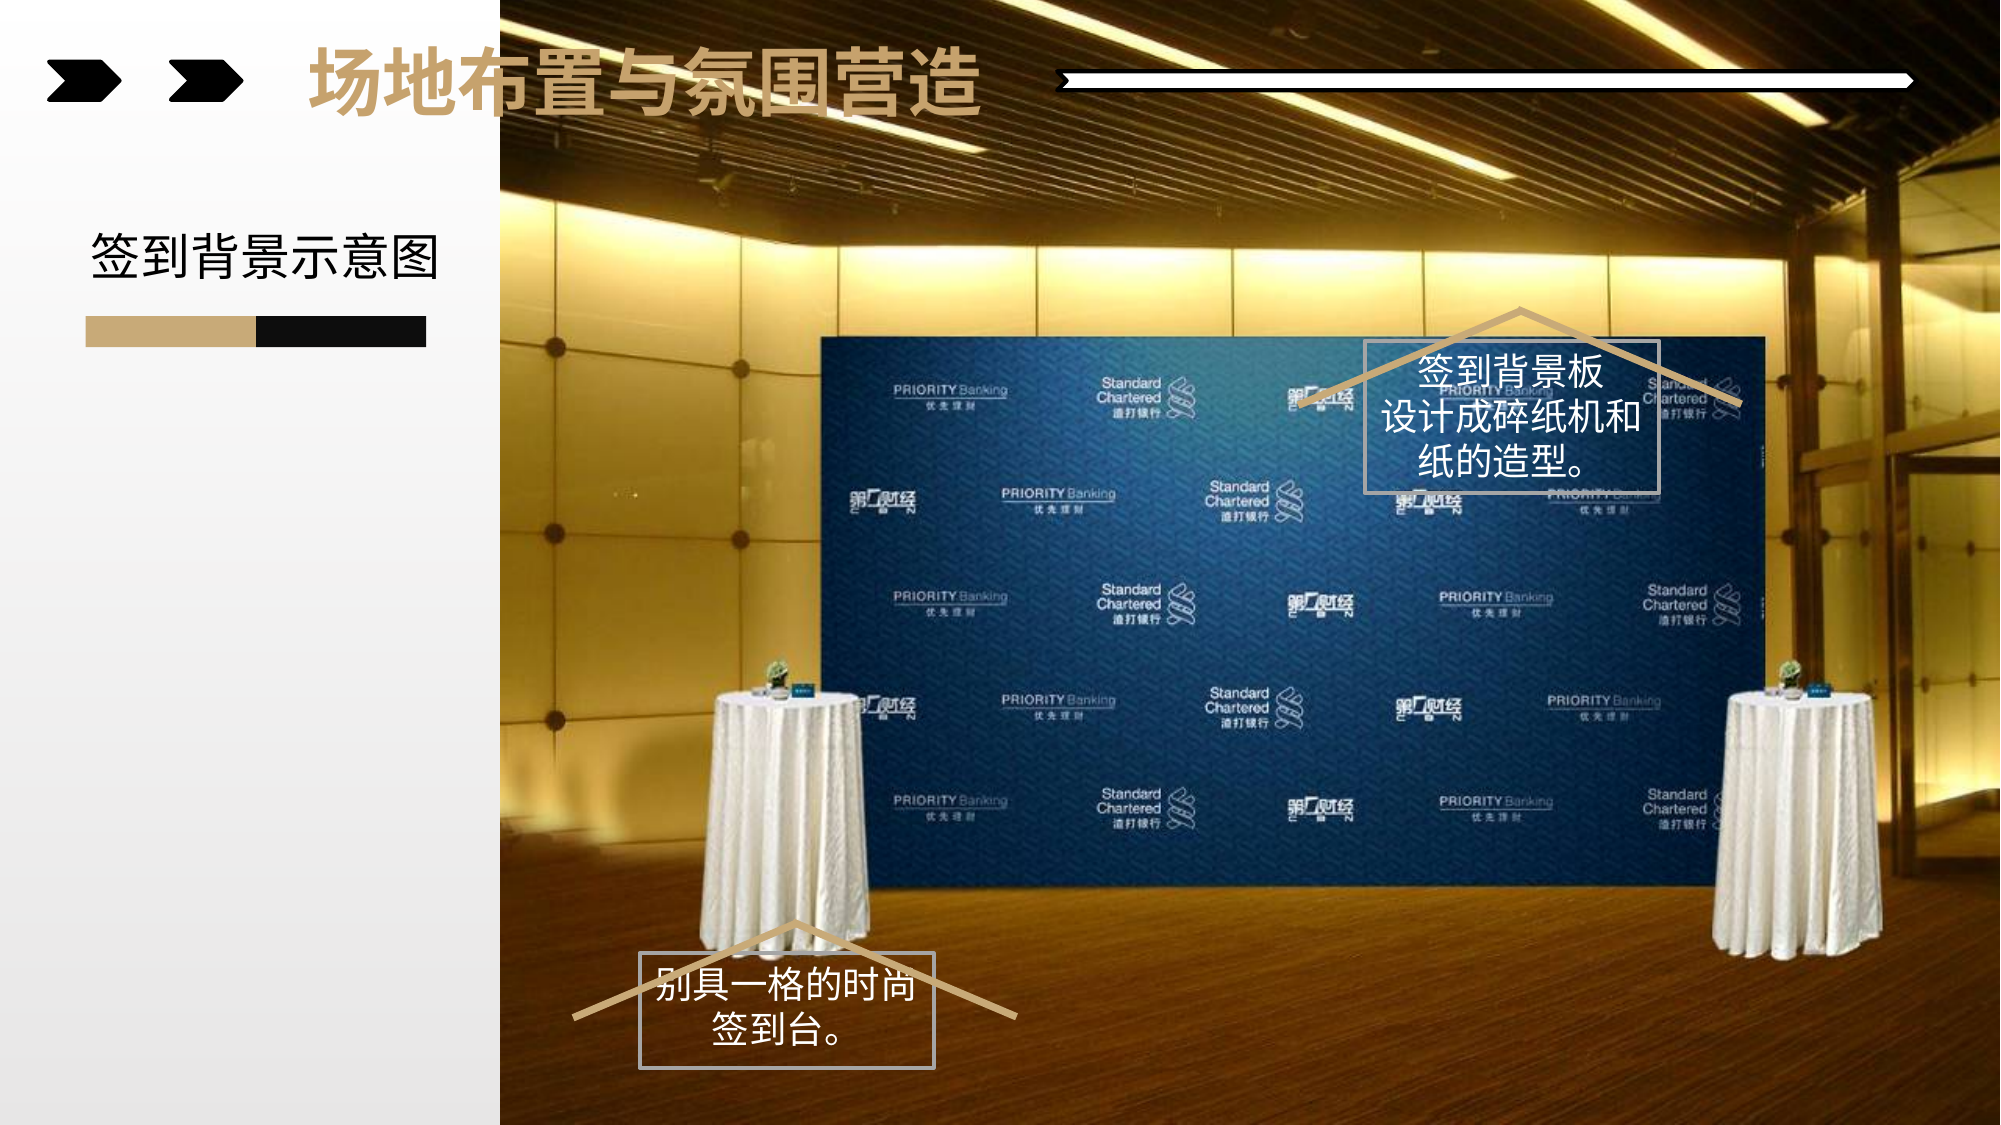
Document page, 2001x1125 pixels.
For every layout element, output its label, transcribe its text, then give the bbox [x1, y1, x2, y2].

text_box [84, 314, 254, 349]
text_box 签到背景示意图 [60, 217, 472, 293]
picture [499, 0, 2000, 1125]
text_box 场地布置与氛围营造 [285, 27, 494, 133]
text_box [169, 59, 244, 102]
text_box [47, 59, 122, 102]
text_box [1287, 352, 1752, 363]
text_box [254, 314, 428, 349]
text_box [562, 965, 1027, 975]
